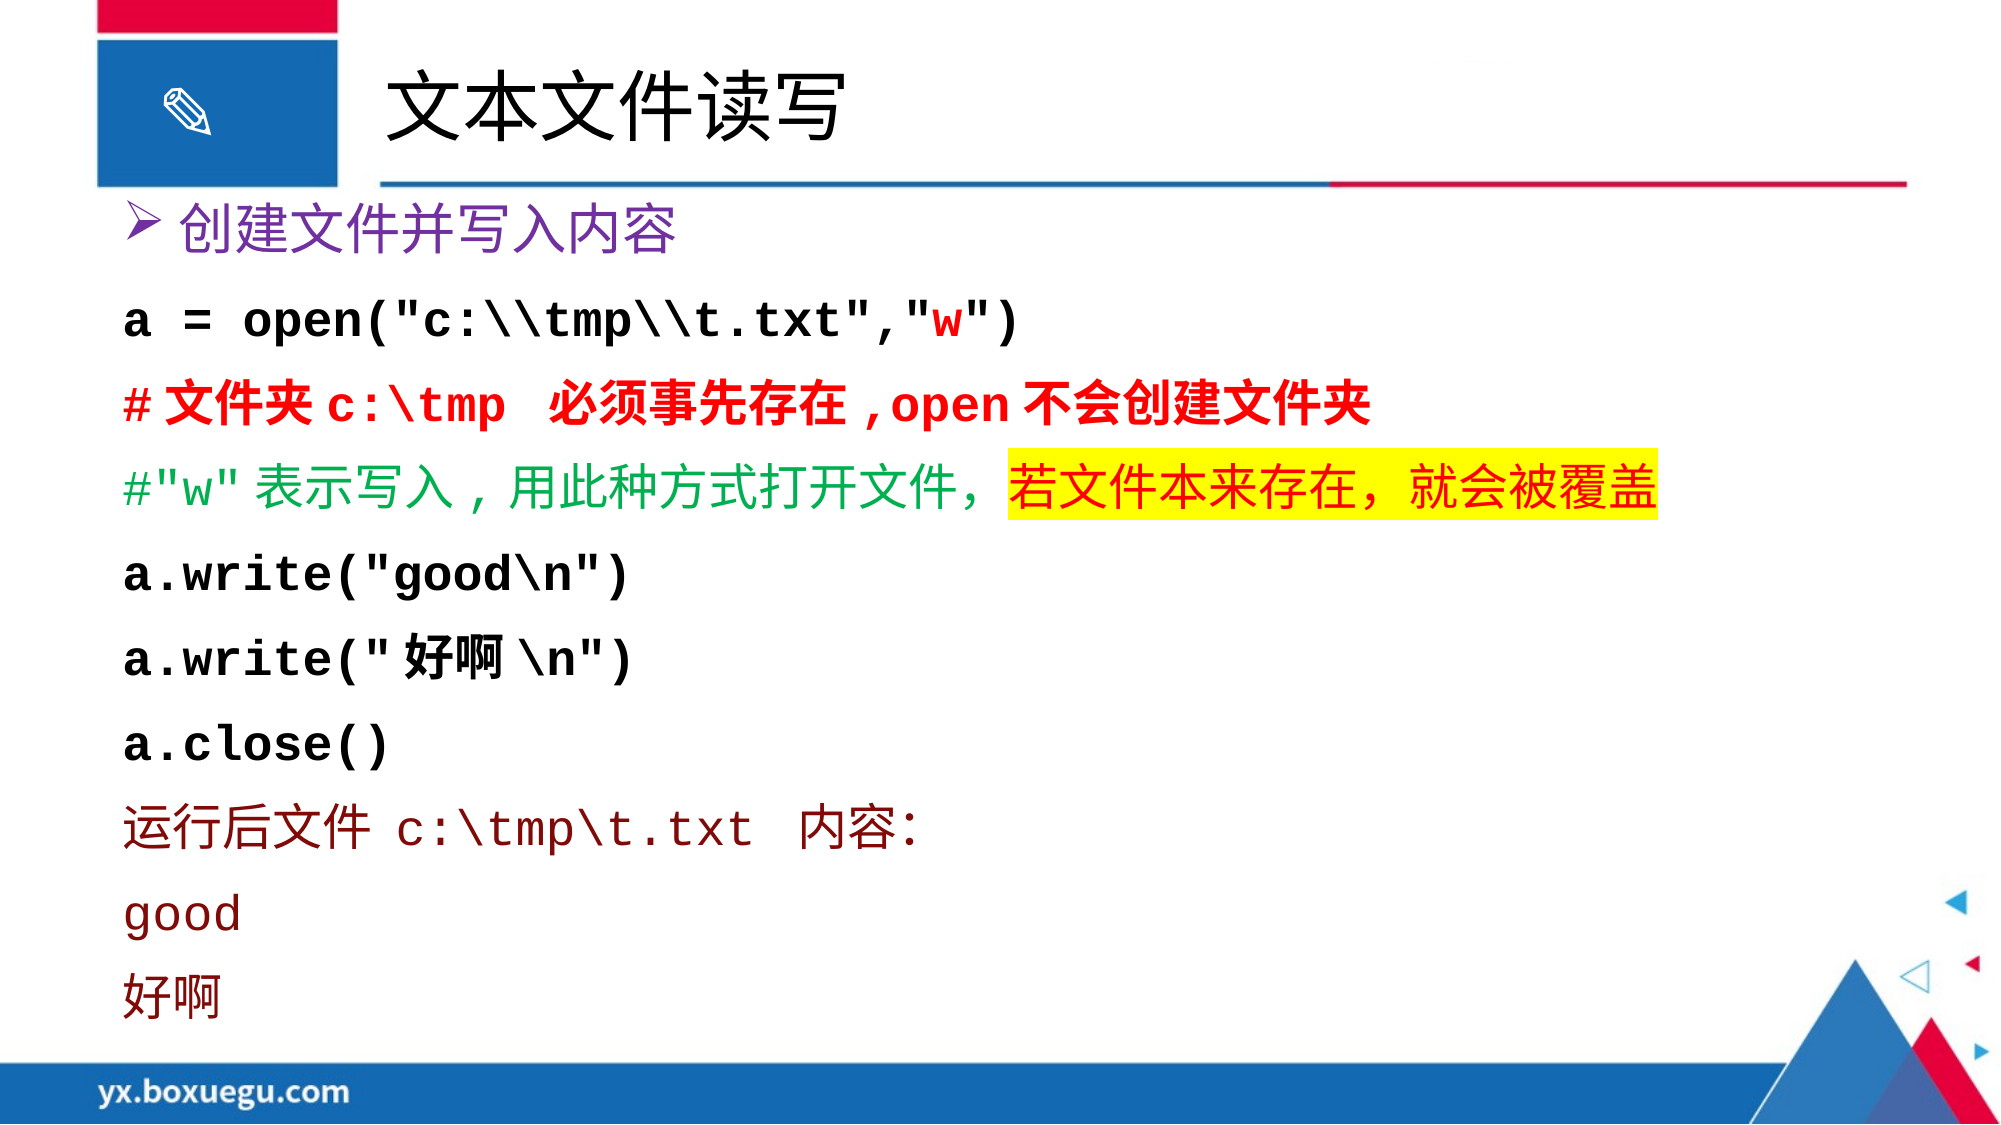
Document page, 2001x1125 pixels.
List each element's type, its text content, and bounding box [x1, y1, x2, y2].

list 创建文件并写入内容 a = open("c:\\tmp\\t.txt","w") #文件夹c:\tmp 必须事先存在,open不会创建文件夹 #"w"表示写入,用此种方式打开文件，若文件本来存在，就会被覆盖 a.write("good\n") a.write("好啊\n") a.close() 运行后文件 c:\tmp\t.txt 内容： good 好啊 [102, 184, 1977, 1095]
picture [0, 0, 2000, 1124]
title 文本文件读写 [364, 23, 1412, 184]
slide_number [1433, 1042, 1900, 1103]
